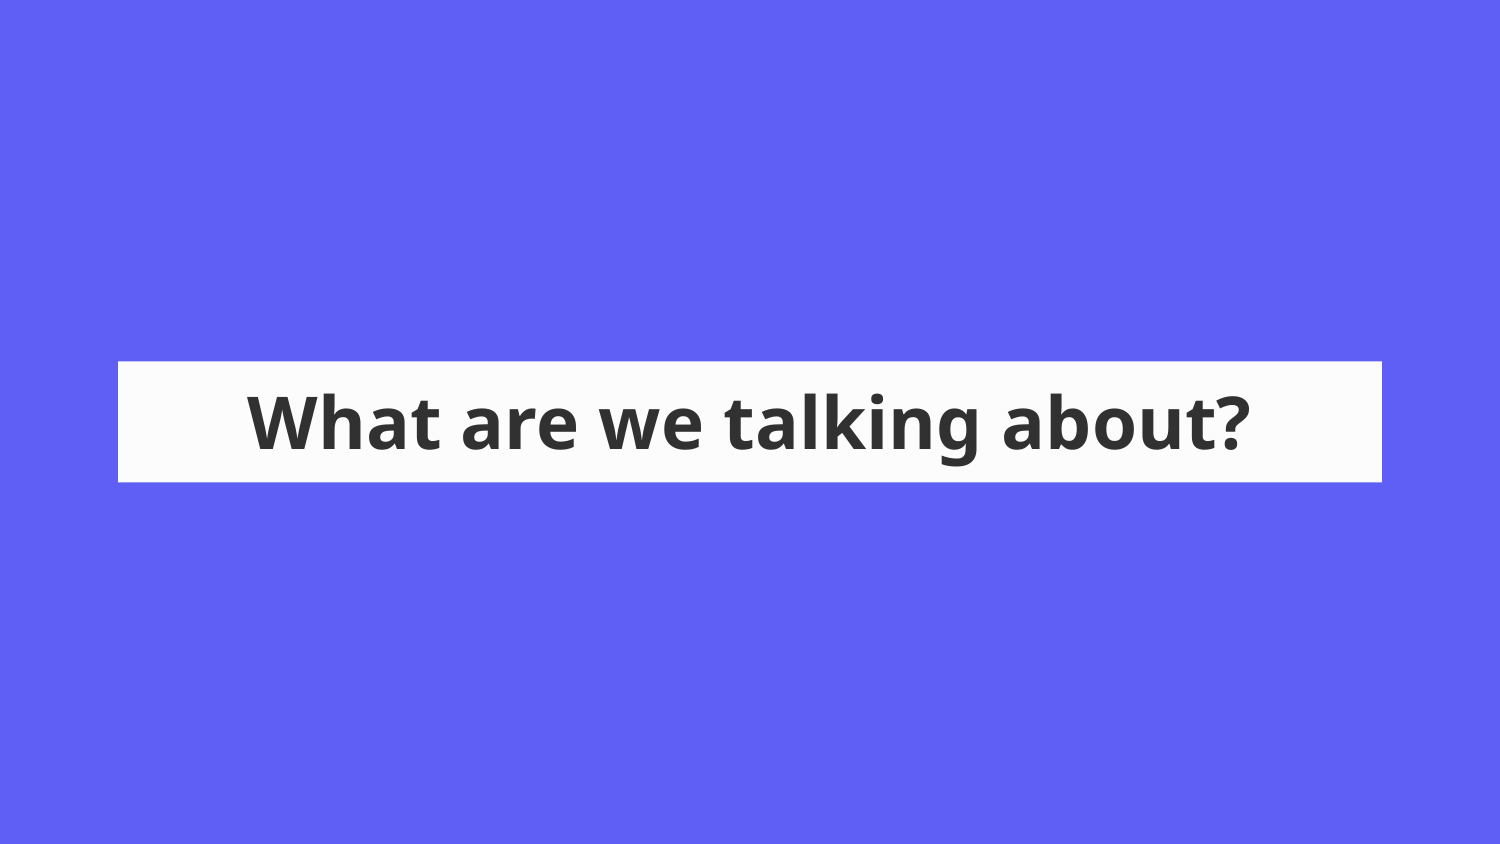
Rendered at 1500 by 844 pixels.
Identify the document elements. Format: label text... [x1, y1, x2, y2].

title What are we talking about? [118, 361, 1382, 483]
